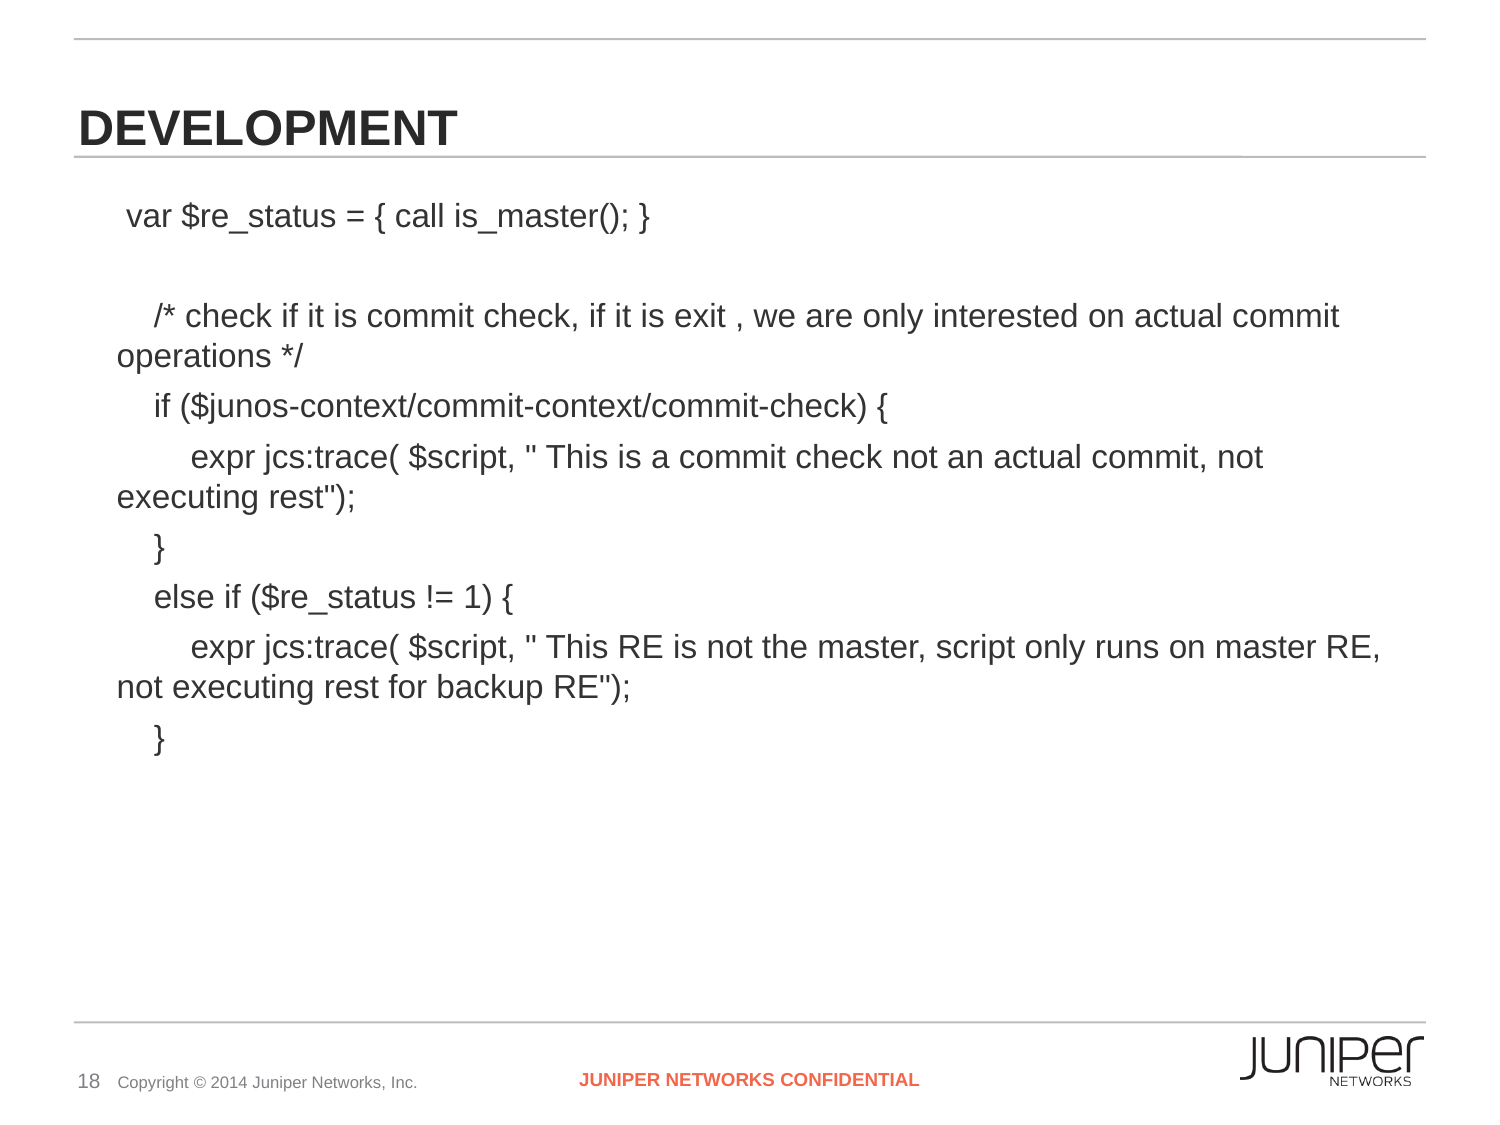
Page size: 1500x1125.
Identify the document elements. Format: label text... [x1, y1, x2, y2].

title Development [77, 41, 1427, 164]
list var $re_status = { call is_master(); } /* check if it is commit check, if it is exit , we are only interested on actual commit operations */ if ($junos-context/commit-context/commit-check) { expr jcs:trace( $script, " This is a commit check not an actual commit, not executing rest"); } else if ($re_status != 1) { expr jcs:trace( $script, " This RE is not the master, script only runs on master RE, not executing rest for backup RE"); } [59, 185, 1411, 983]
picture [1240, 1036, 1424, 1086]
